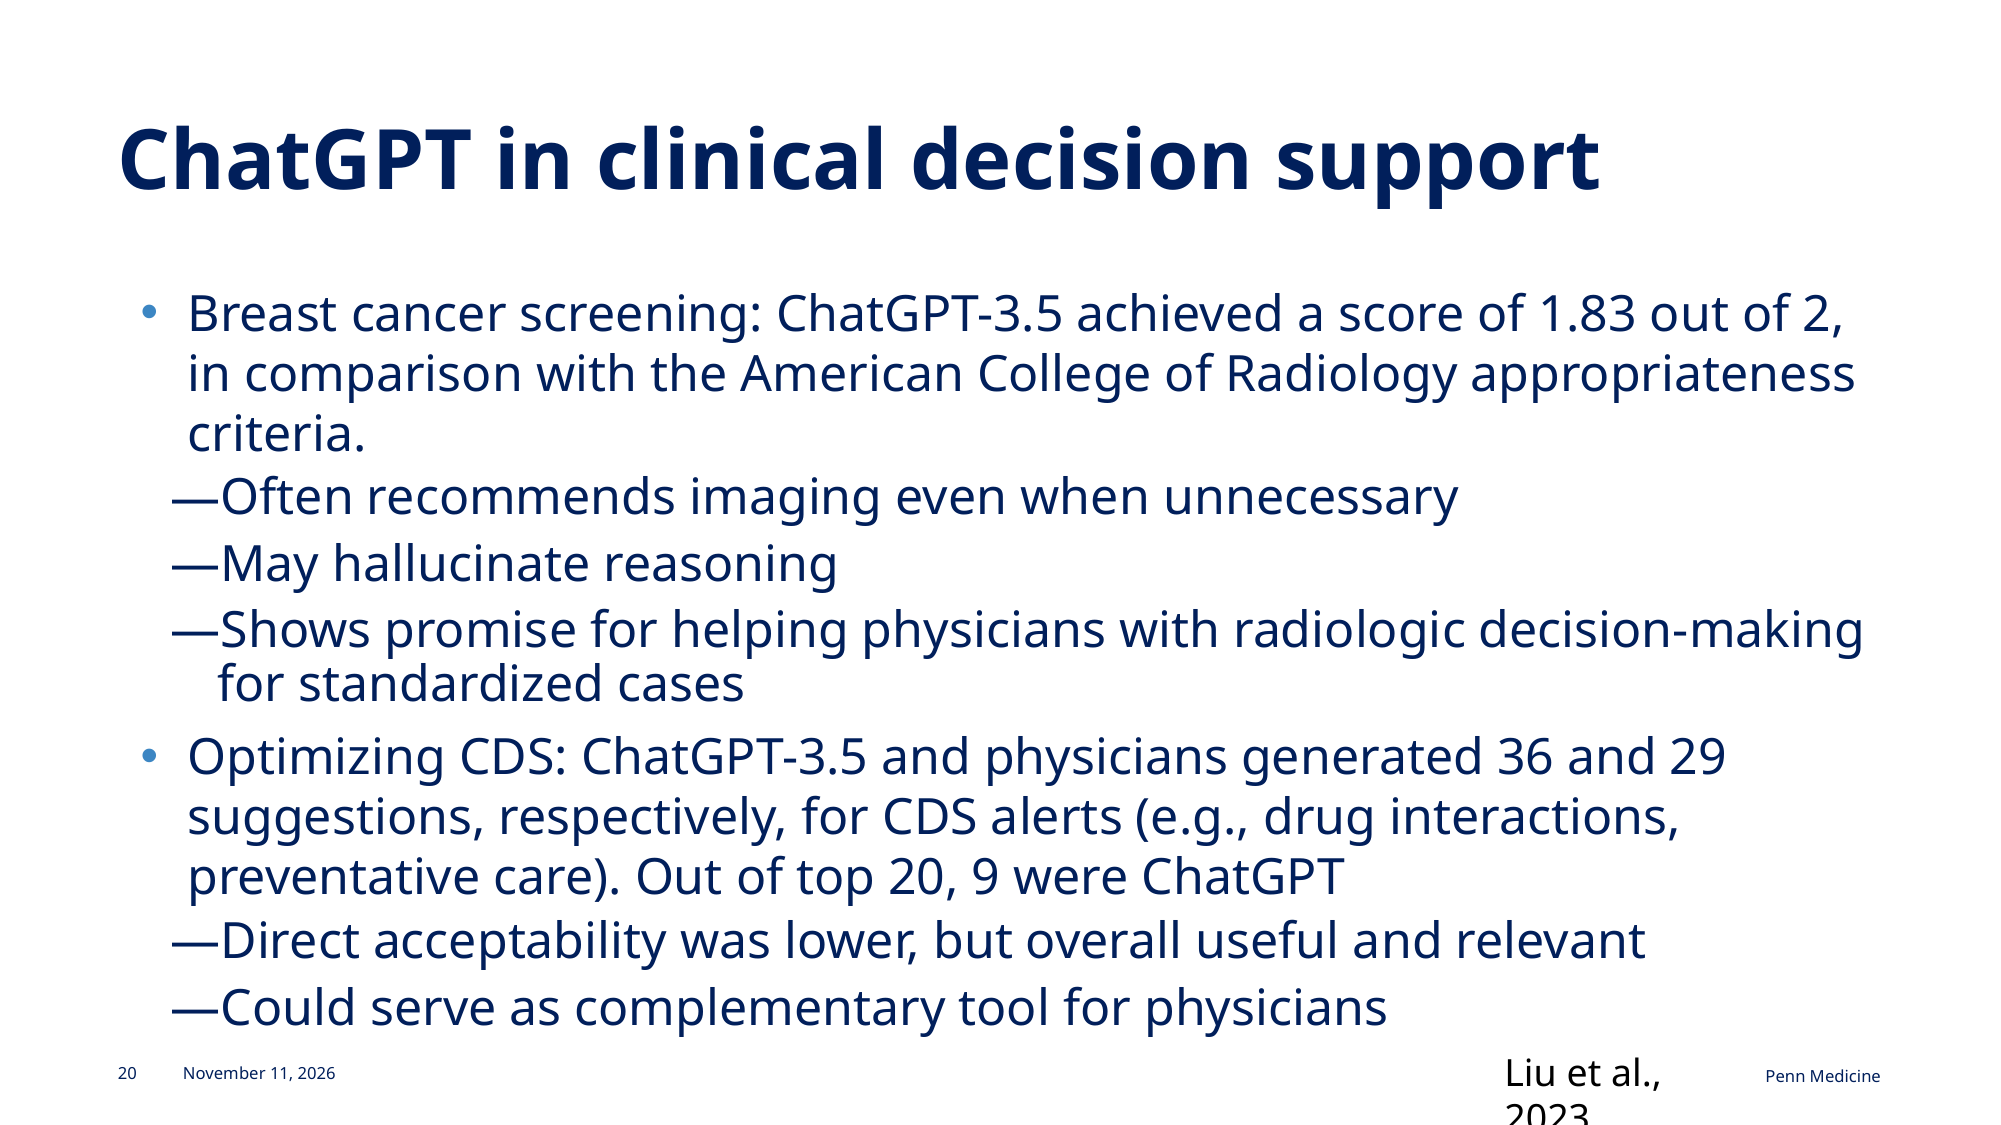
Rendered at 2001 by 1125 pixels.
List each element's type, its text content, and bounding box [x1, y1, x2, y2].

text_box Liu et al., 2023 [1489, 1041, 1745, 1125]
title ChatGPT in clinical decision support [117, 118, 1882, 267]
list Breast cancer screening: ChatGPT-3.5 achieved a score of 1.83 out of 2, in comparison with the American College of Radiology appropriateness criteria. Often recommends imaging even when unnecessary May hallucinate reasoning Shows promise for helping physicians with radiologic decision-making for standardized cases Optimizing CDS: ChatGPT-3.5 and physicians generated 36 and 29 suggestions, respectively, for CDS alerts (e.g., drug interactions, preventative care). Out of top 20, 9 were ChatGPT Direct acceptability was lower, but overall useful and relevant Could serve as complementary tool for physicians [118, 281, 1882, 1007]
slide_number 20 [117, 1056, 183, 1086]
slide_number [183, 1056, 633, 1086]
